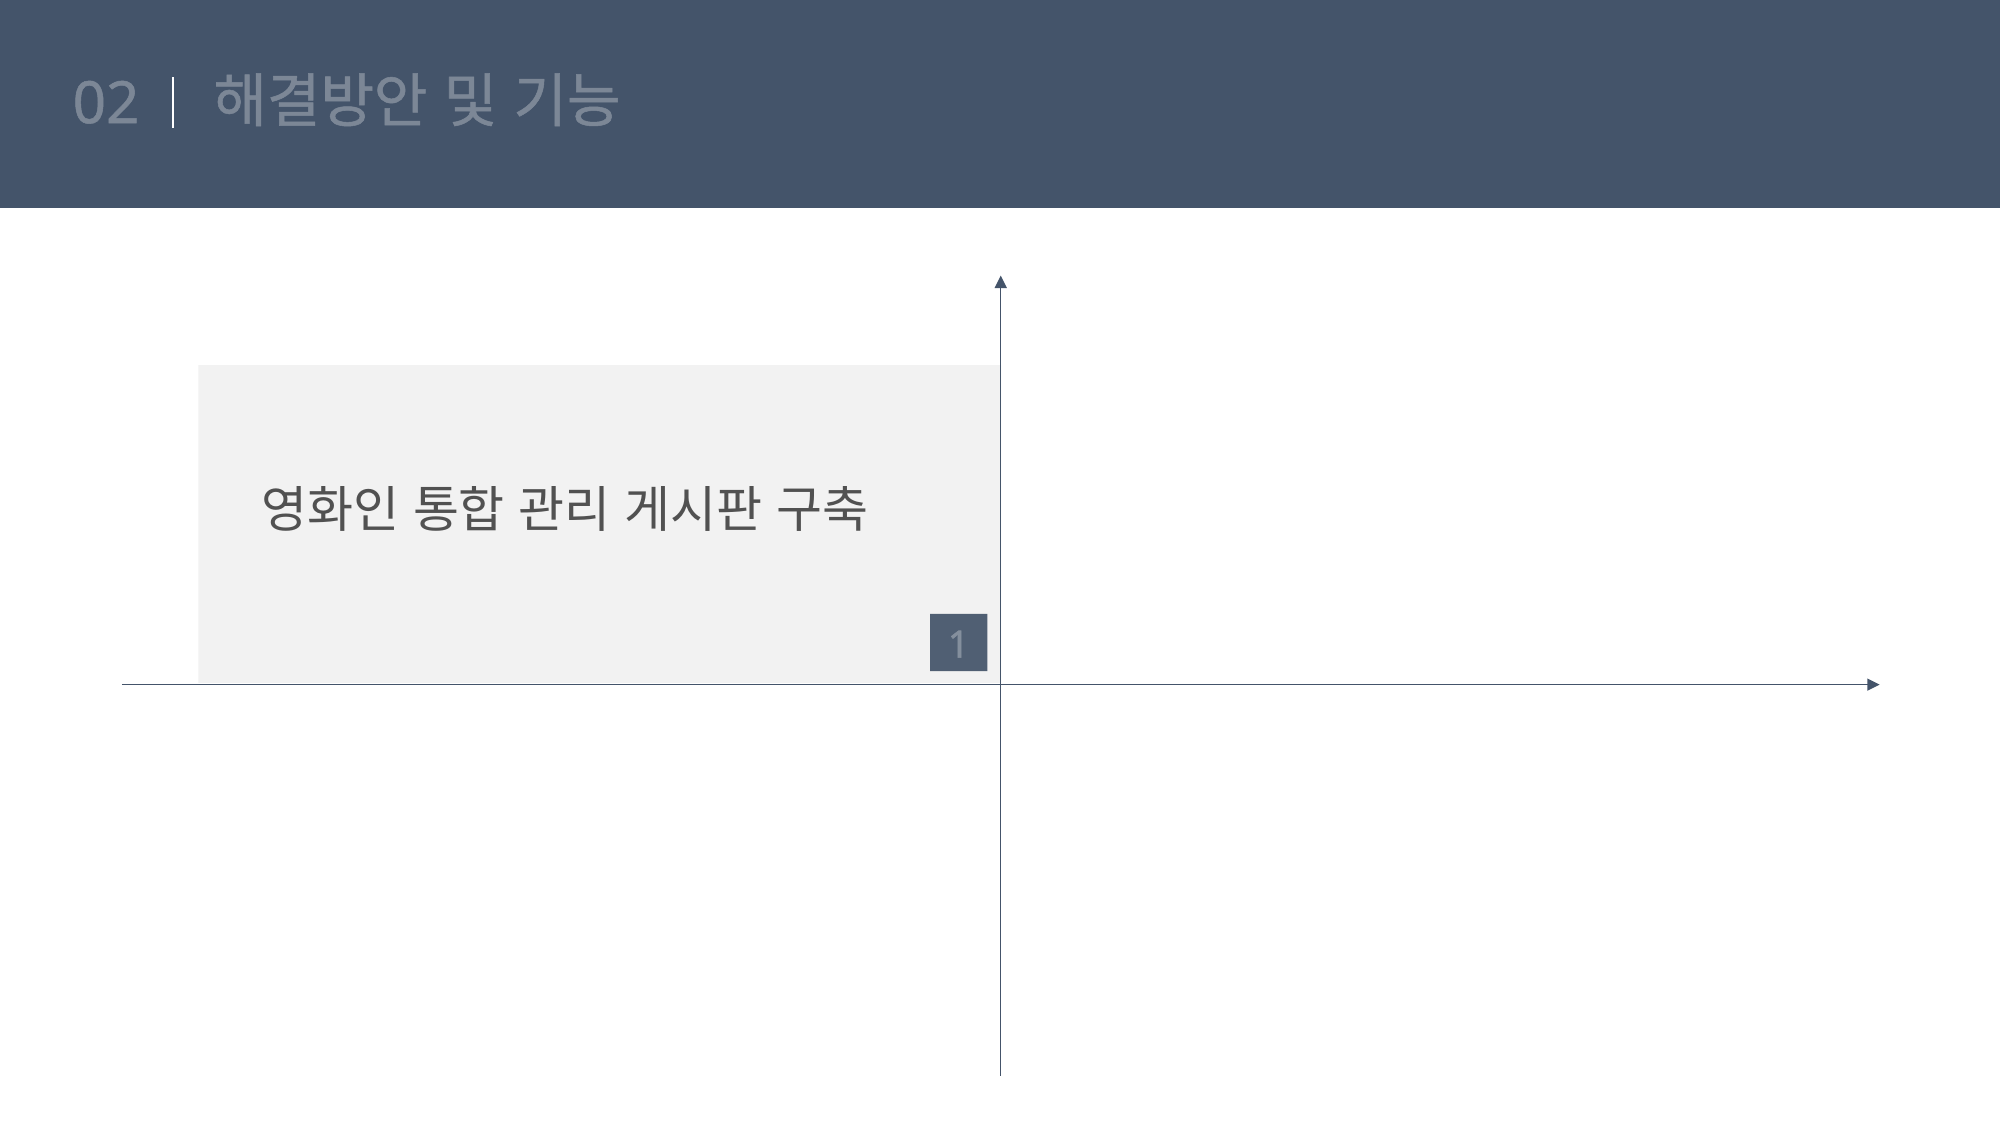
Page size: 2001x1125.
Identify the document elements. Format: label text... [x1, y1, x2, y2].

title 해결방안 및 기능 [198, 63, 883, 143]
text_box 1 [929, 613, 988, 672]
text_box 영화인 통합 관리 게시판 구축 [246, 470, 972, 546]
list 02 [57, 65, 199, 144]
text_box [197, 364, 1000, 684]
